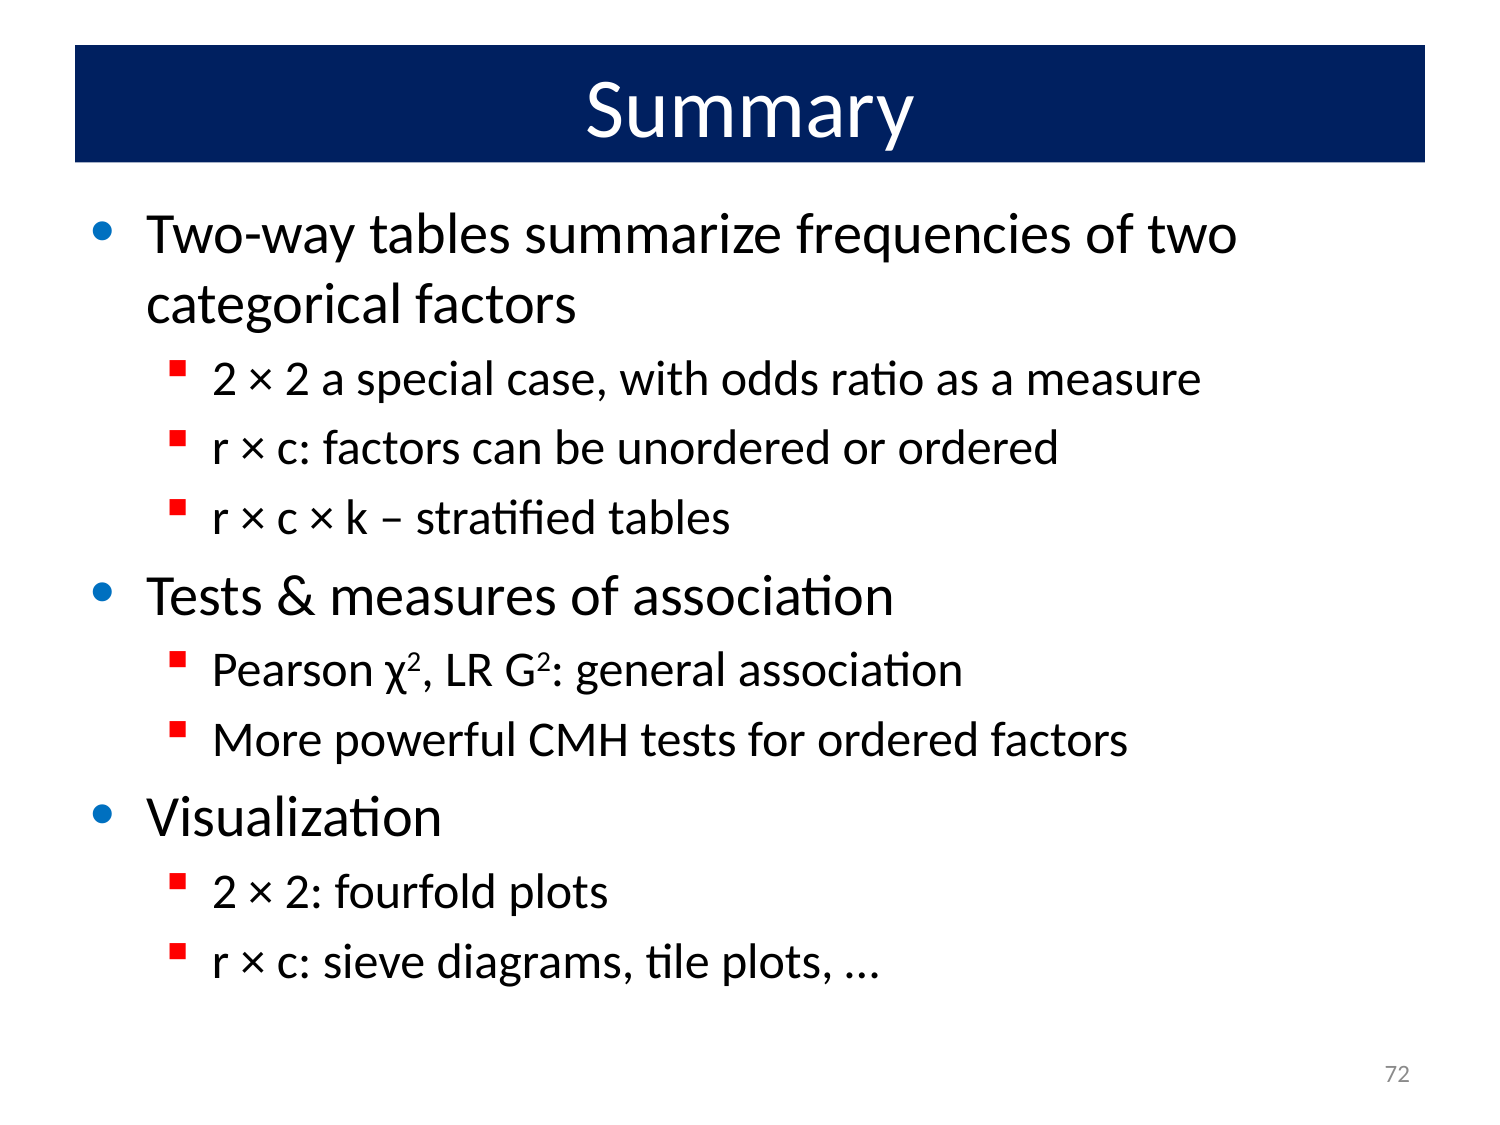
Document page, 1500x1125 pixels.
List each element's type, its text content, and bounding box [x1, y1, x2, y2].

title Summary [75, 45, 1425, 163]
list Two-way tables summarize frequencies of two categorical factors 2 × 2 a special case, with odds ratio as a measure r × c: factors can be unordered or ordered r × c × k – stratified tables Tests & measures of association Pearson χ2, LR G2: general association More powerful CMH tests for ordered factors Visualization 2 × 2: fourfold plots r × c: sieve diagrams, tile plots, … [75, 187, 1425, 1025]
slide_number 72 [1074, 1042, 1425, 1103]
